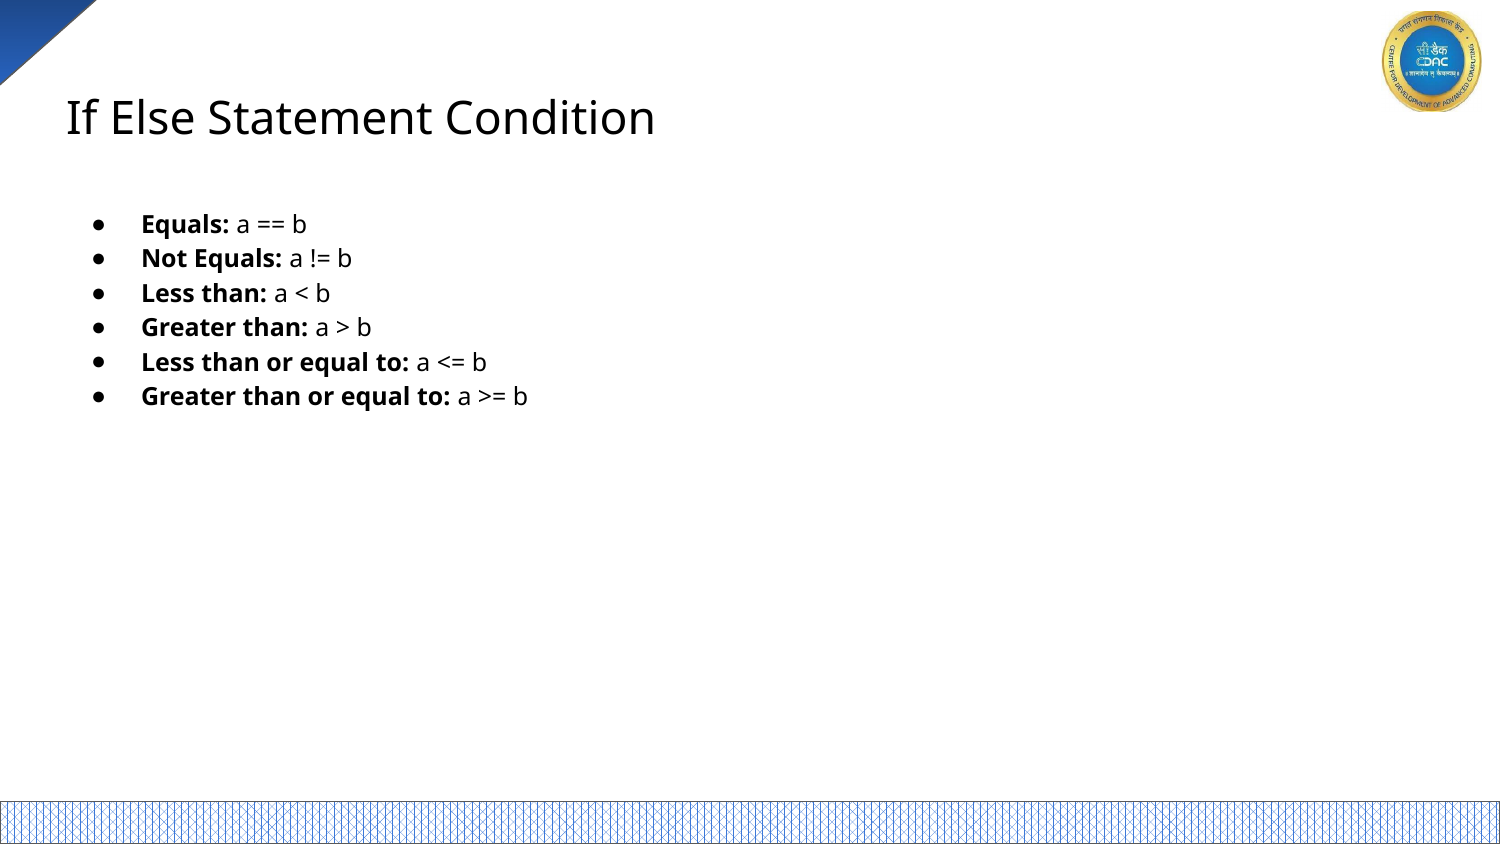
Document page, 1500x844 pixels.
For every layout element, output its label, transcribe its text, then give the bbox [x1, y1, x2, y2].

text_box [0, 0, 96, 85]
title If Else Statement Condition [51, 72, 1449, 167]
text_box [0, 801, 1500, 844]
list Equals: a == b Not Equals: a != b Less than: a < b Greater than: a > b Less than or equal to: a <= b Greater than or equal to: a >= b [51, 189, 1449, 750]
picture [1380, 11, 1482, 113]
